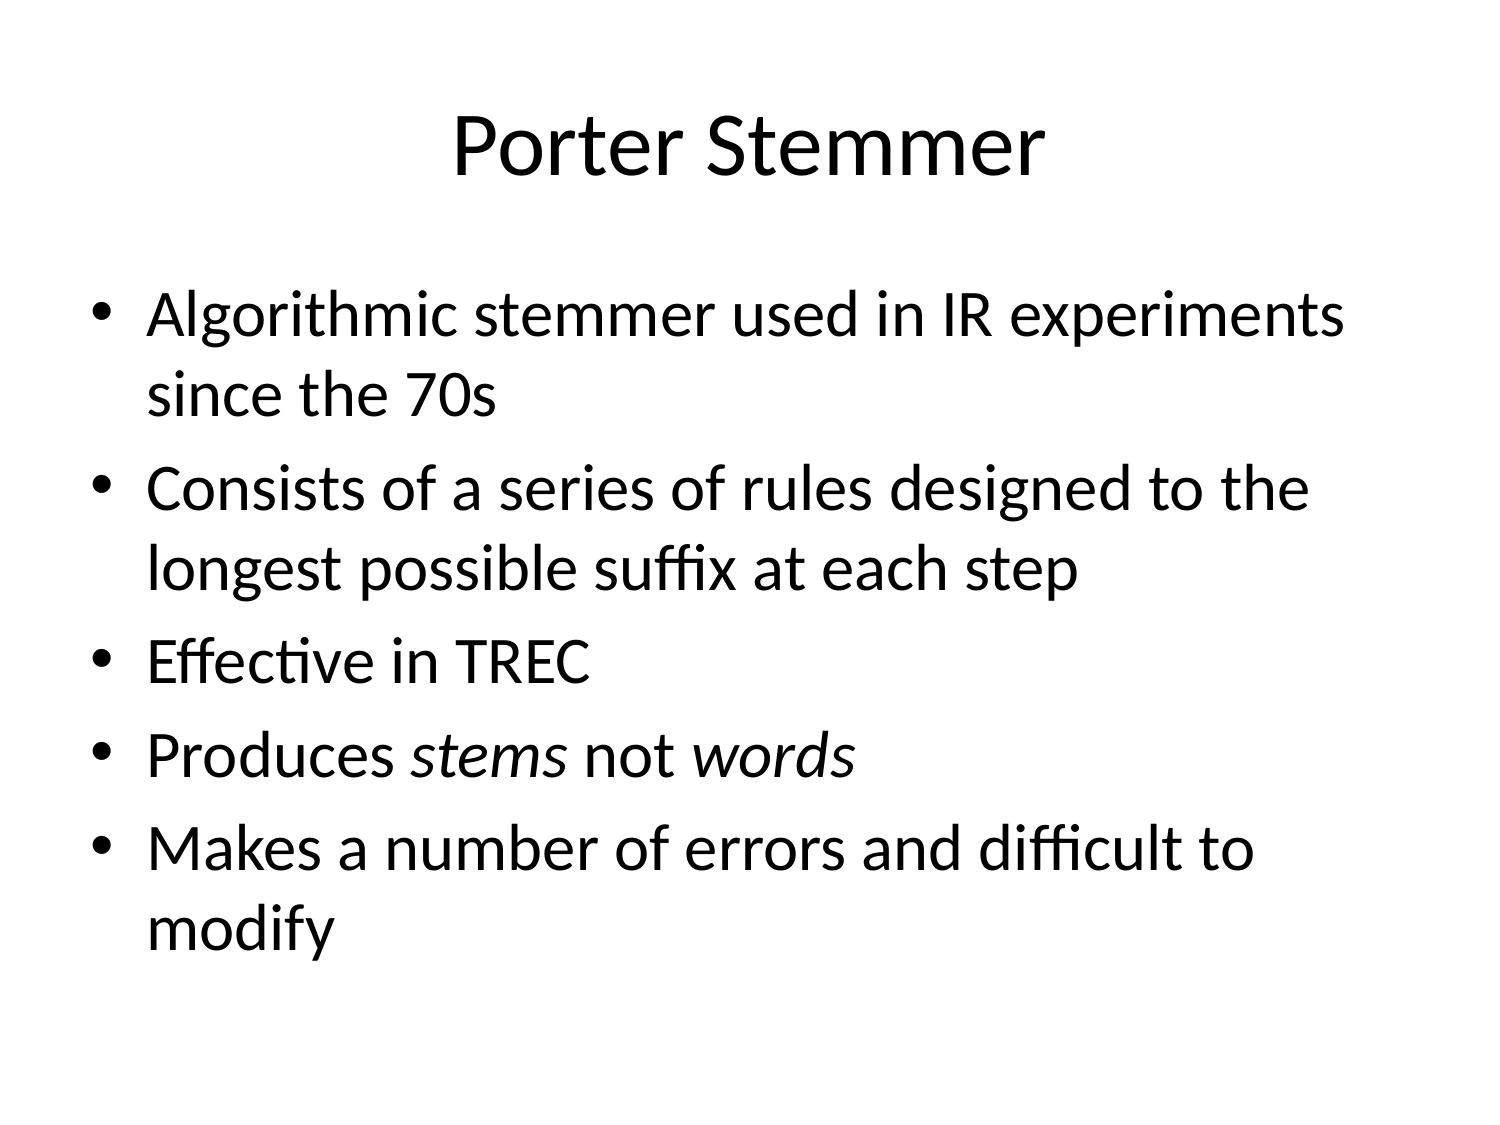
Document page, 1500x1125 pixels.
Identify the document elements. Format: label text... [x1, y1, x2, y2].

title Porter Stemmer [75, 45, 1425, 233]
list Algorithmic stemmer used in IR experiments since the 70s Consists of a series of rules designed to the longest possible suffix at each step Effective in TREC Produces stems not words Makes a number of errors and difficult to modify [75, 262, 1425, 1005]
